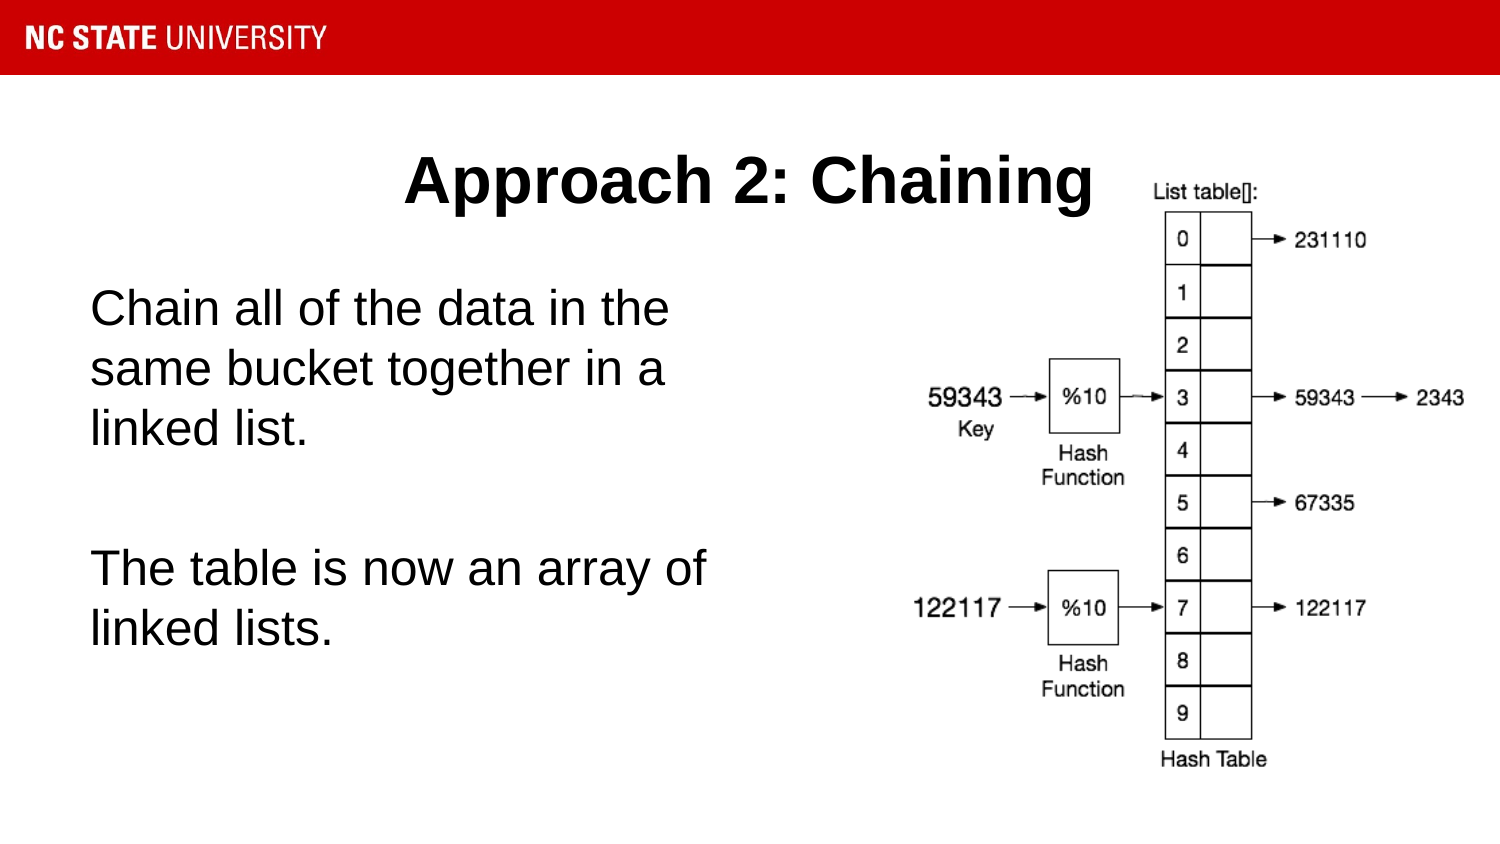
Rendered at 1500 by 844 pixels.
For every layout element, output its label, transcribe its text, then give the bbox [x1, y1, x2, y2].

picture [905, 171, 1472, 779]
picture [0, 0, 1500, 75]
title Approach 2: Chaining [75, 110, 1425, 243]
list Chain all of the data in the same bucket together in a linked list. The table is now an array of linked lists. [75, 260, 742, 630]
